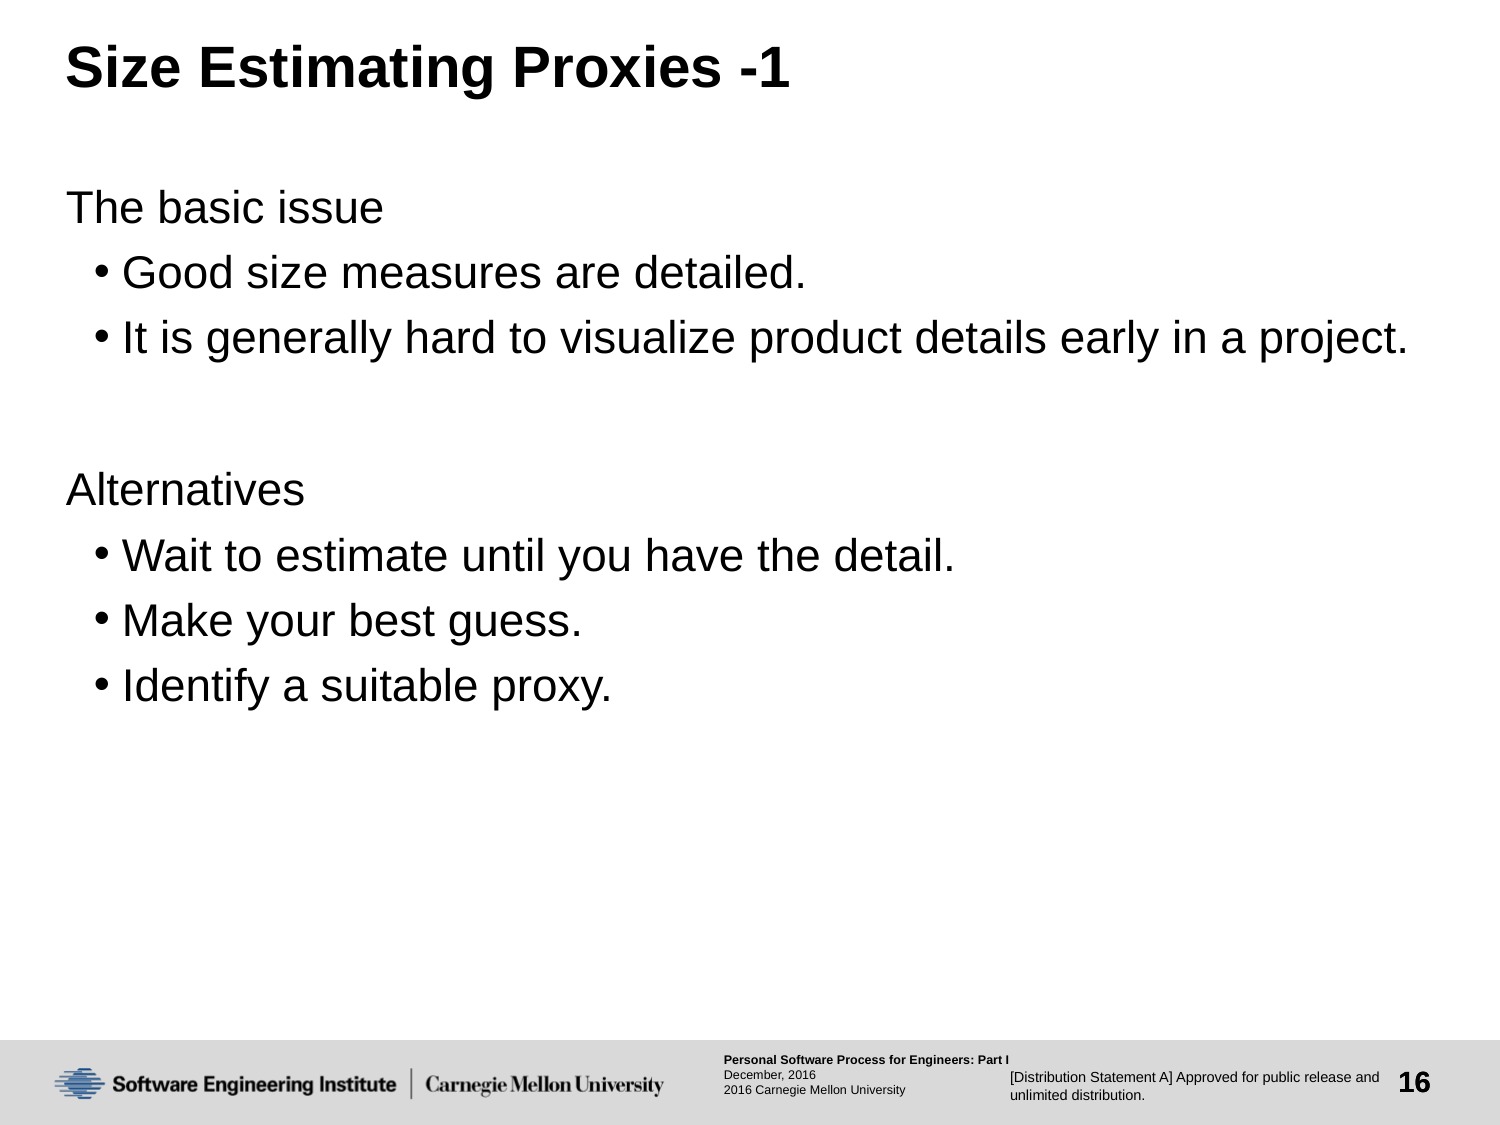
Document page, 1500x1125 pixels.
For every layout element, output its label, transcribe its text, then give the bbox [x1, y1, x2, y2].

list The basic issue Good size measures are detailed. It is generally hard to visualize product details early in a project. Alternatives Wait to estimate until you have the detail. Make your best guess. Identify a suitable proxy. [65, 177, 1431, 1000]
picture [46, 1061, 673, 1104]
title Size Estimating Proxies -1 [65, 37, 1313, 148]
